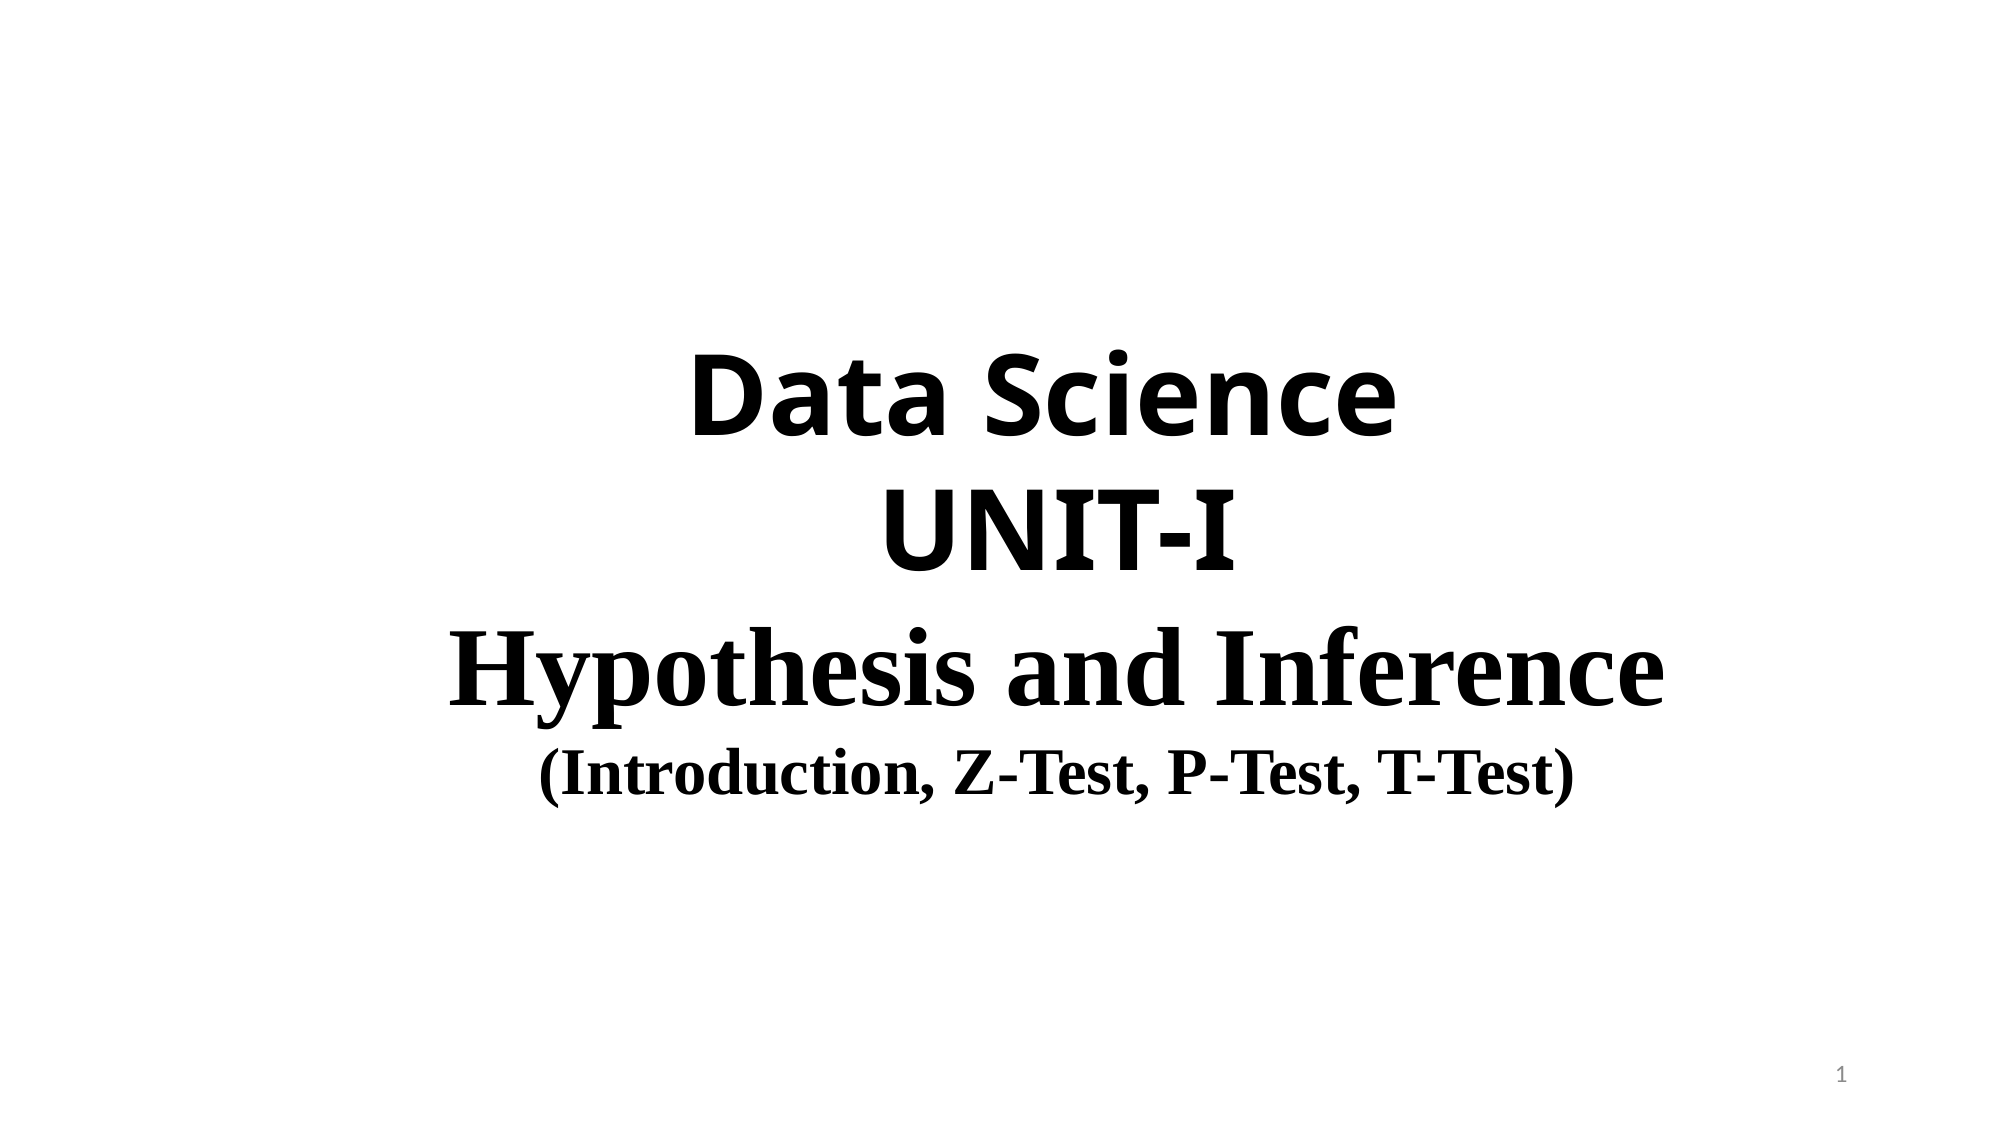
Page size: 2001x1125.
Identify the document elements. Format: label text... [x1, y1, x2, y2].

slide_number 1 [1412, 1042, 1863, 1103]
title Data Science UNIT-I Hypothesis and Inference (Introduction, Z-Test, P-Test, T-Test) [425, 320, 1688, 888]
